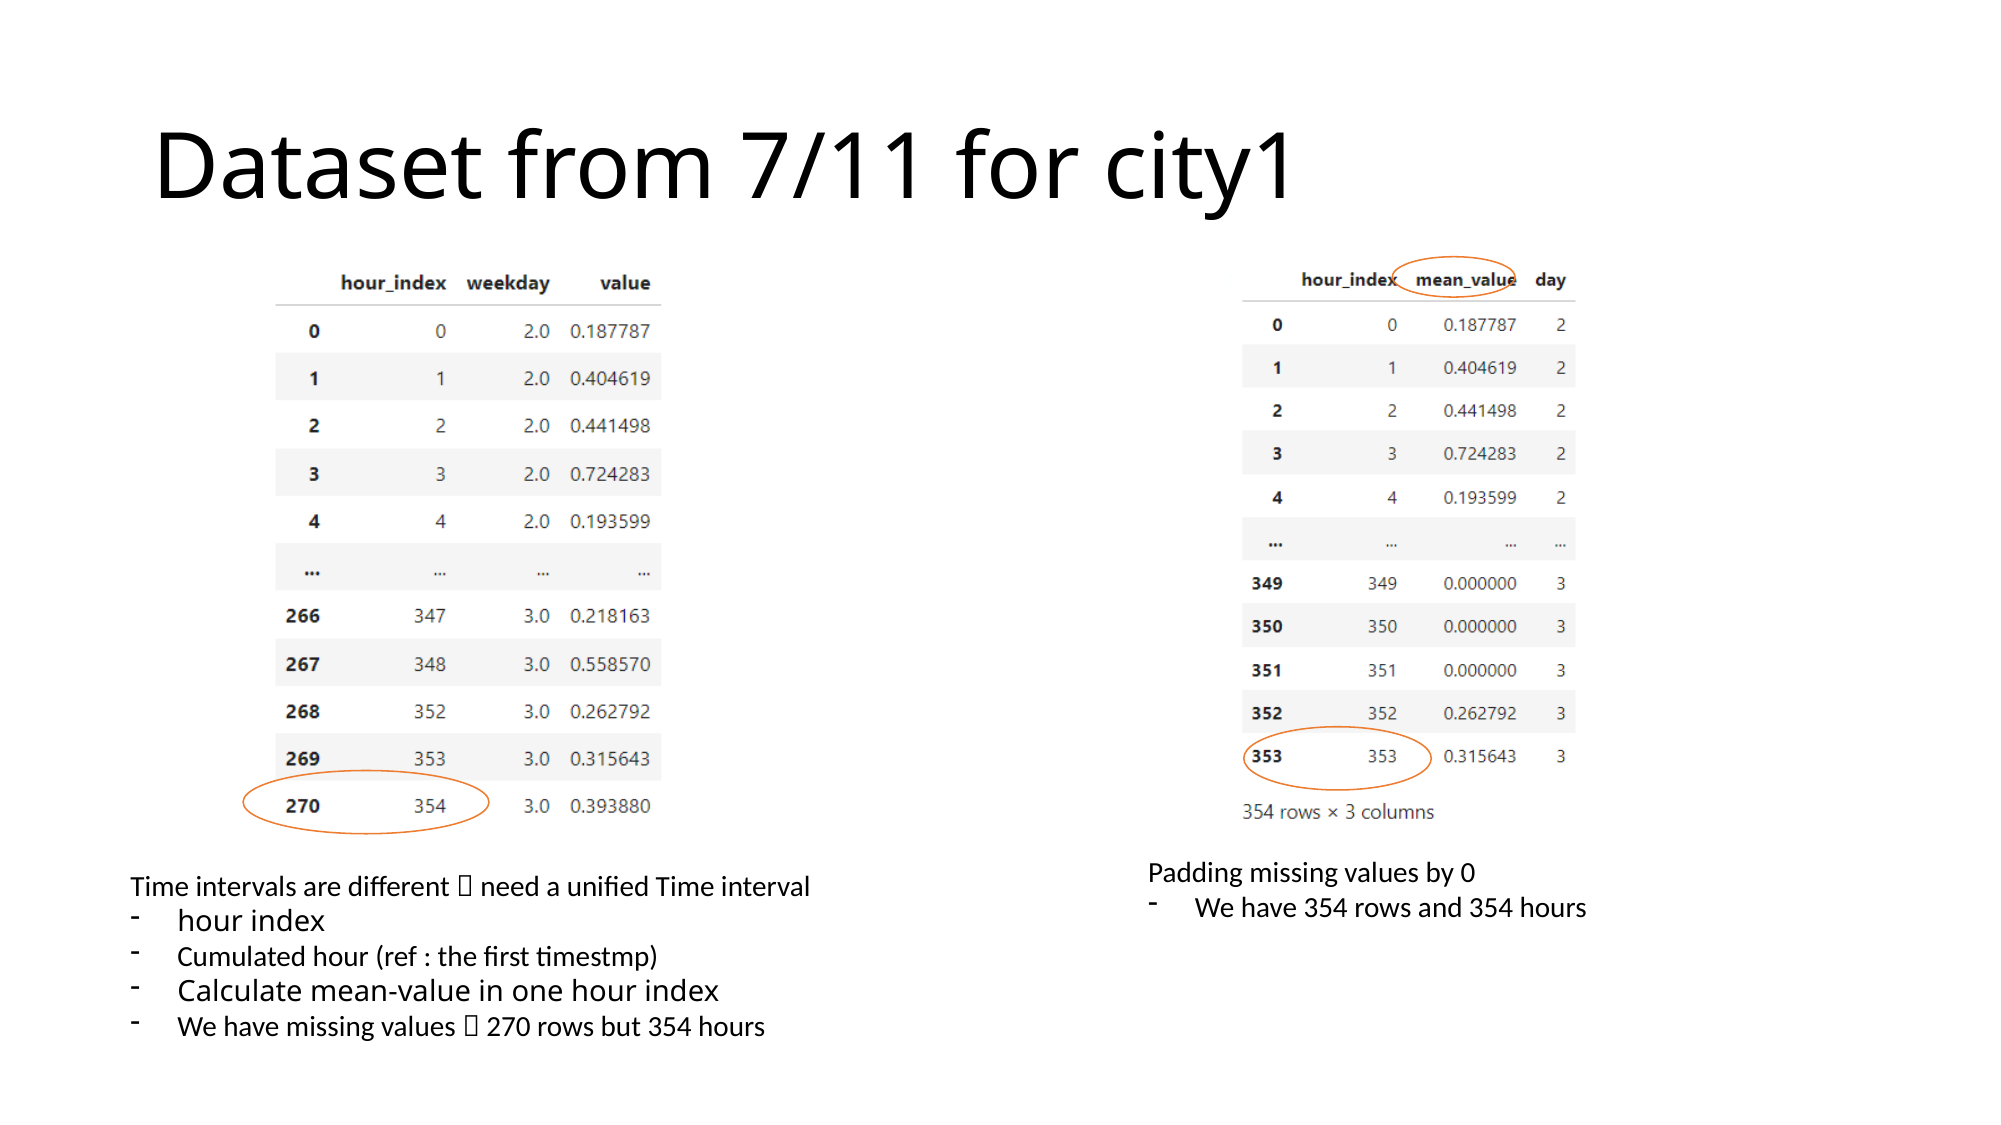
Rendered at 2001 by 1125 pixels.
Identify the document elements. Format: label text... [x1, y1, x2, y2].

text_box [301, 829, 431, 834]
picture [1230, 261, 1597, 829]
text_box [243, 781, 272, 823]
text_box [1415, 256, 1492, 261]
text_box Padding missing values by 0 We have 354 rows and 354 hours [1133, 845, 1603, 976]
title Dataset from 7/11 for city1 [137, 59, 1863, 278]
picture [272, 261, 670, 829]
text_box Time intervals are different  need a unified Time interval hour index Cumulated hour (ref : the first timestmp) Calculate mean-value in one hour index We have missing values  270 rows but 354 hours [115, 860, 826, 1095]
